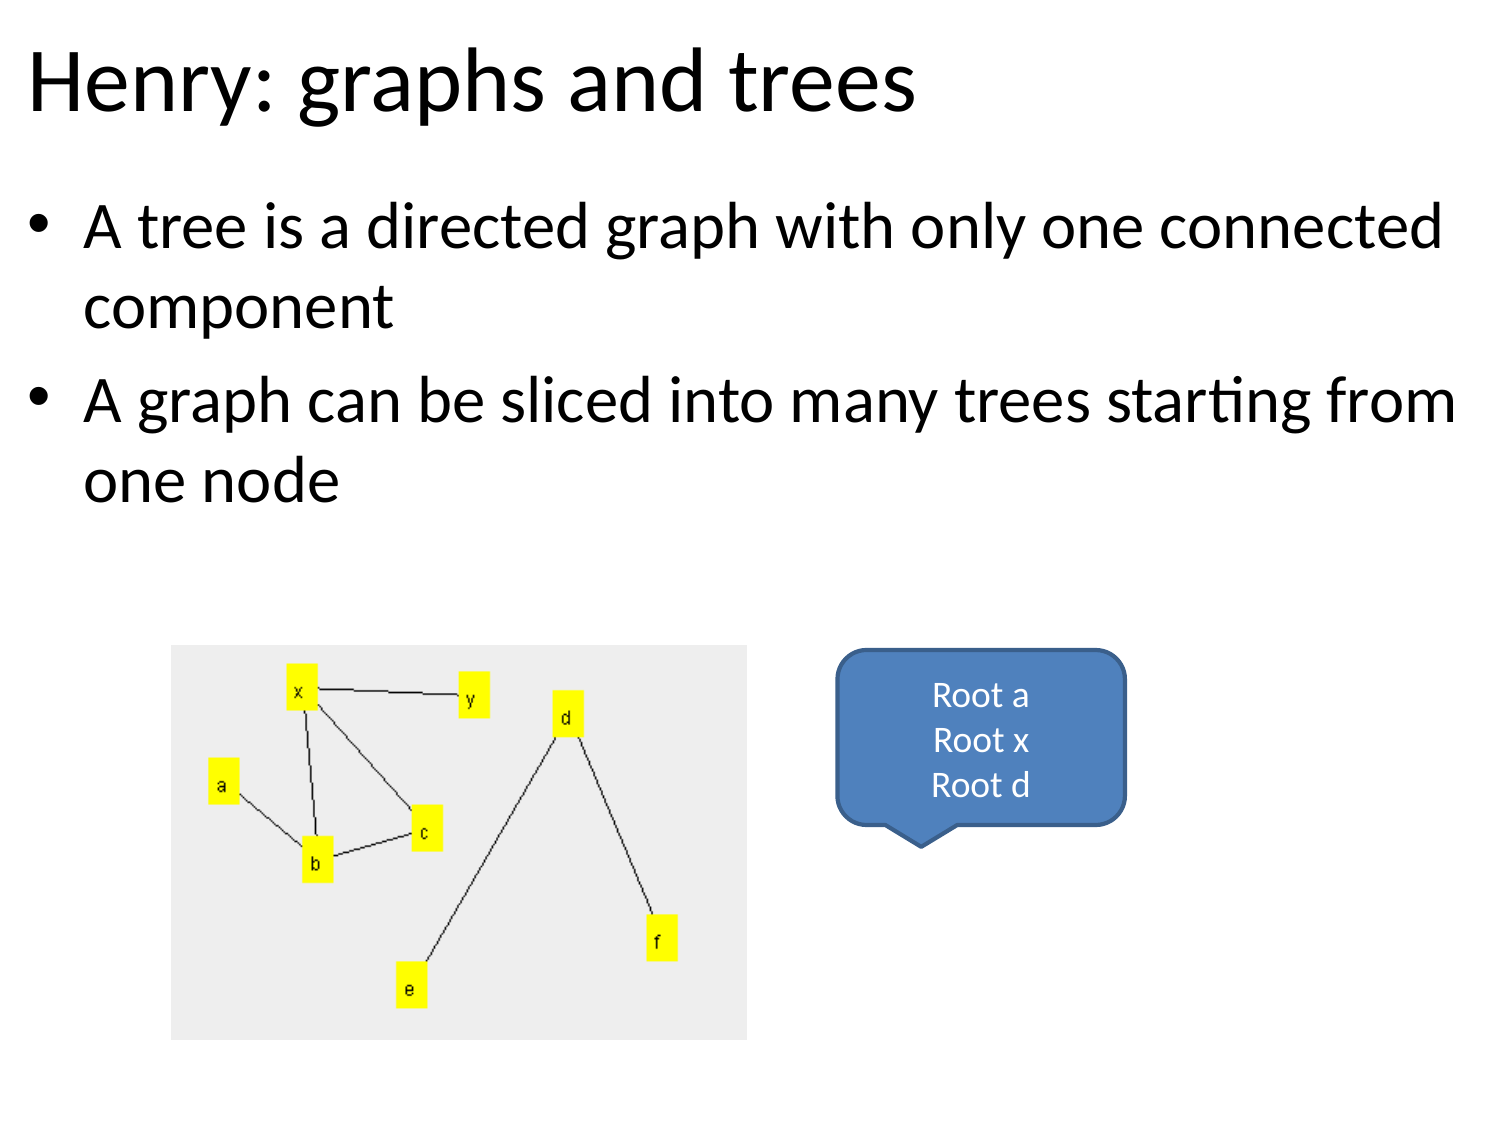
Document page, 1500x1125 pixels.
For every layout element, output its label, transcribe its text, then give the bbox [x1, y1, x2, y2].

picture [170, 645, 747, 1040]
text_box Root a Root x Root d [835, 647, 1128, 849]
list A tree is a directed graph with only one connected component A graph can be sliced into many trees starting from one node [12, 174, 1475, 1025]
title Henry: graphs and trees [12, 12, 1475, 155]
